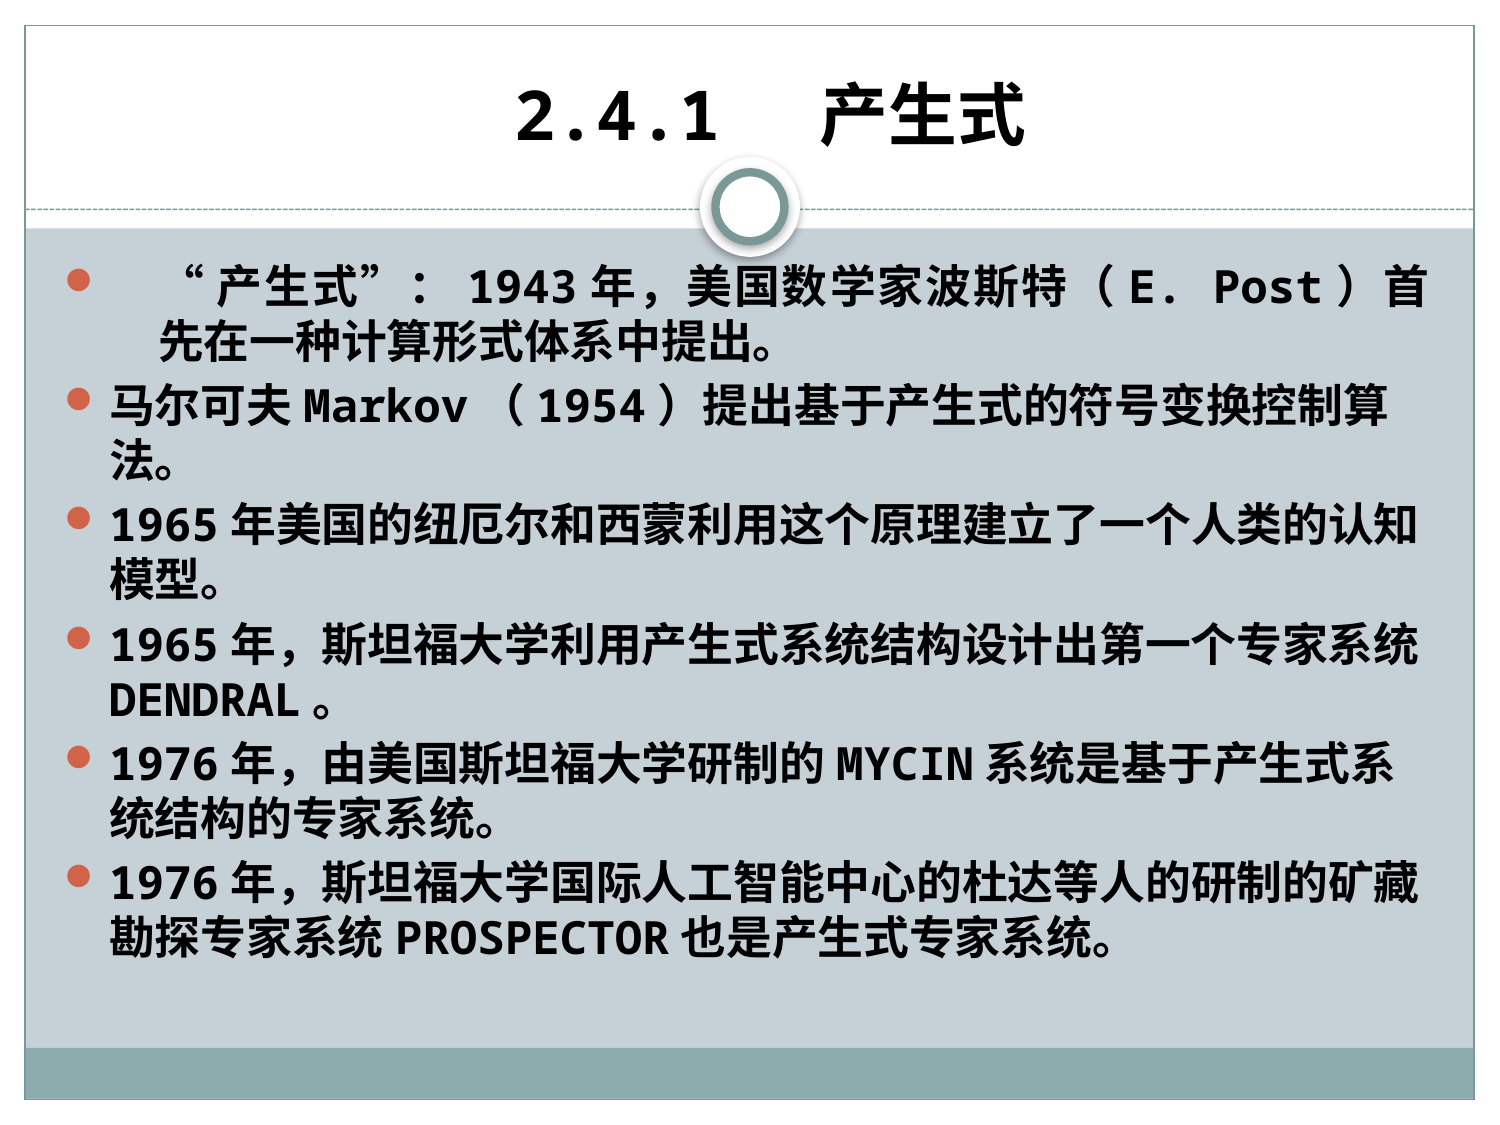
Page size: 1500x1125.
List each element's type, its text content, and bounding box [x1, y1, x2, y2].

title 2.4.1 产生式 [49, 37, 1450, 162]
slide_number [715, 168, 791, 241]
list “产生式”：1943年，美国数学家波斯特（E. Post）首先在一种计算形式体系中提出。 马尔可夫Markov（1954）提出基于产生式的符号变换控制算法。 1965年美国的纽厄尔和西蒙利用这个原理建立了一个人类的认知模型。 1965年，斯坦福大学利用产生式系统结构设计出第一个专家系统DENDRAL。 1976年，由美国斯坦福大学研制的MYCIN系统是基于产生式系统结构的专家系统。 1976年，斯坦福大学国际人工智能中心的杜达等人的研制的矿藏勘探专家系统PROSPECTOR也是产生式专家系统。 [49, 250, 1445, 1064]
